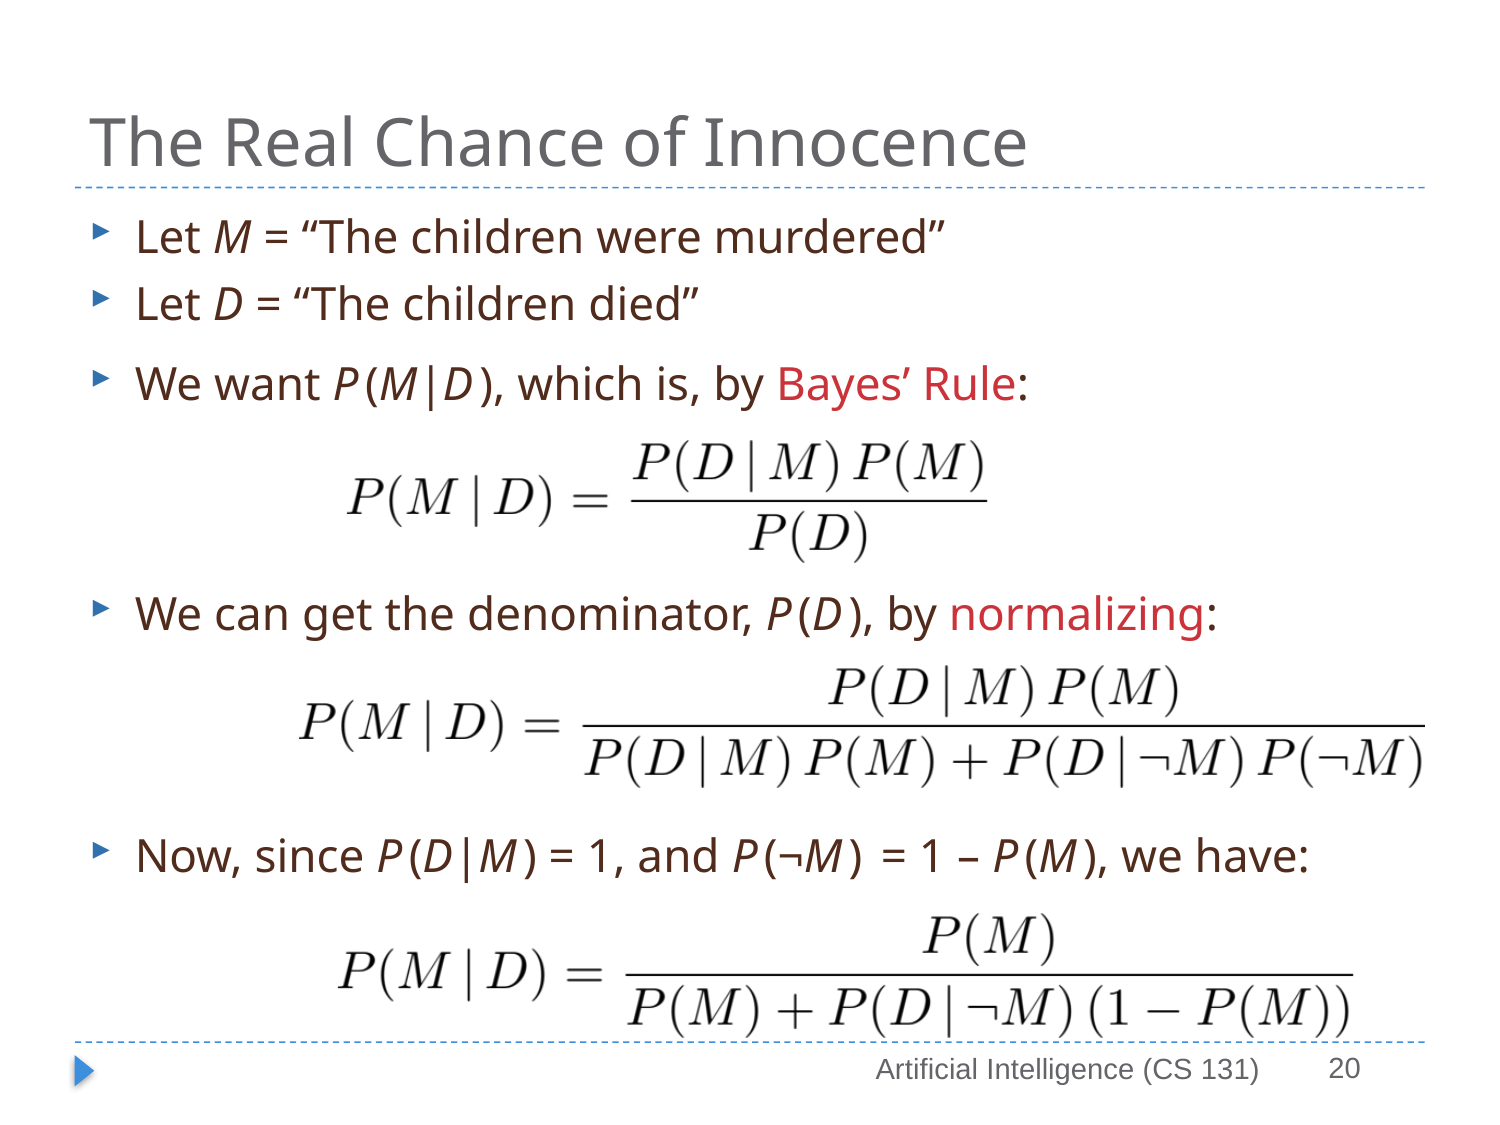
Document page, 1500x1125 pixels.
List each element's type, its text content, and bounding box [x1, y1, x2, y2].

picture [337, 912, 1354, 1038]
picture [298, 663, 1426, 788]
slide_number 20 [1212, 1042, 1376, 1103]
footer Artificial Intelligence (CS 131) [575, 1051, 1212, 1103]
title The Real Chance of Innocence [75, 24, 1425, 188]
picture [346, 438, 988, 563]
list Let M = “The children were murdered” Let D = “The children died” We want P(M|D), which is, by Bayes’ Rule: We can get the denominator, P(D), by normalizing: Now, since P(D|M) = 1, and P(¬M) = 1 – P(M), we have: [75, 200, 1425, 913]
